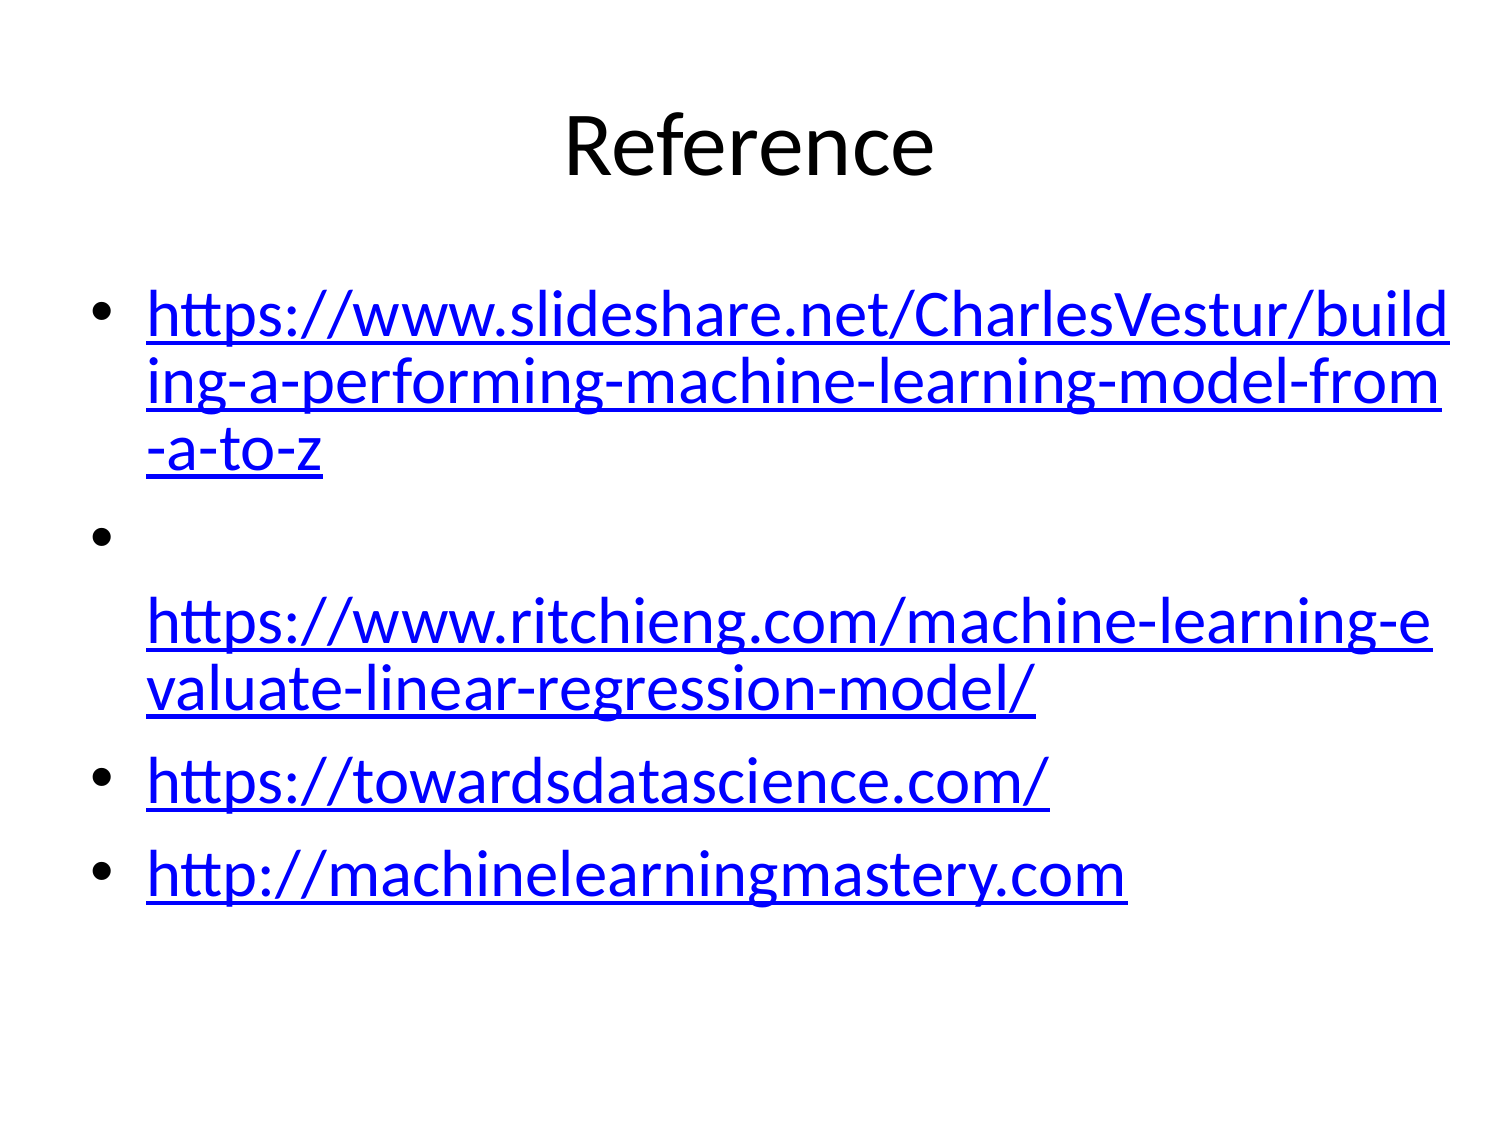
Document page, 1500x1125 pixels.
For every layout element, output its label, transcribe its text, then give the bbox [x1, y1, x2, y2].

title Reference [75, 45, 1425, 233]
list https://www.slideshare.net/CharlesVestur/building-a-performing-machine-learning-model-from-a-to-z https://www.ritchieng.com/machine-learning-evaluate-linear-regression-model/ https://towardsdatascience.com/ http://machinelearningmastery.com [75, 262, 1471, 1005]
